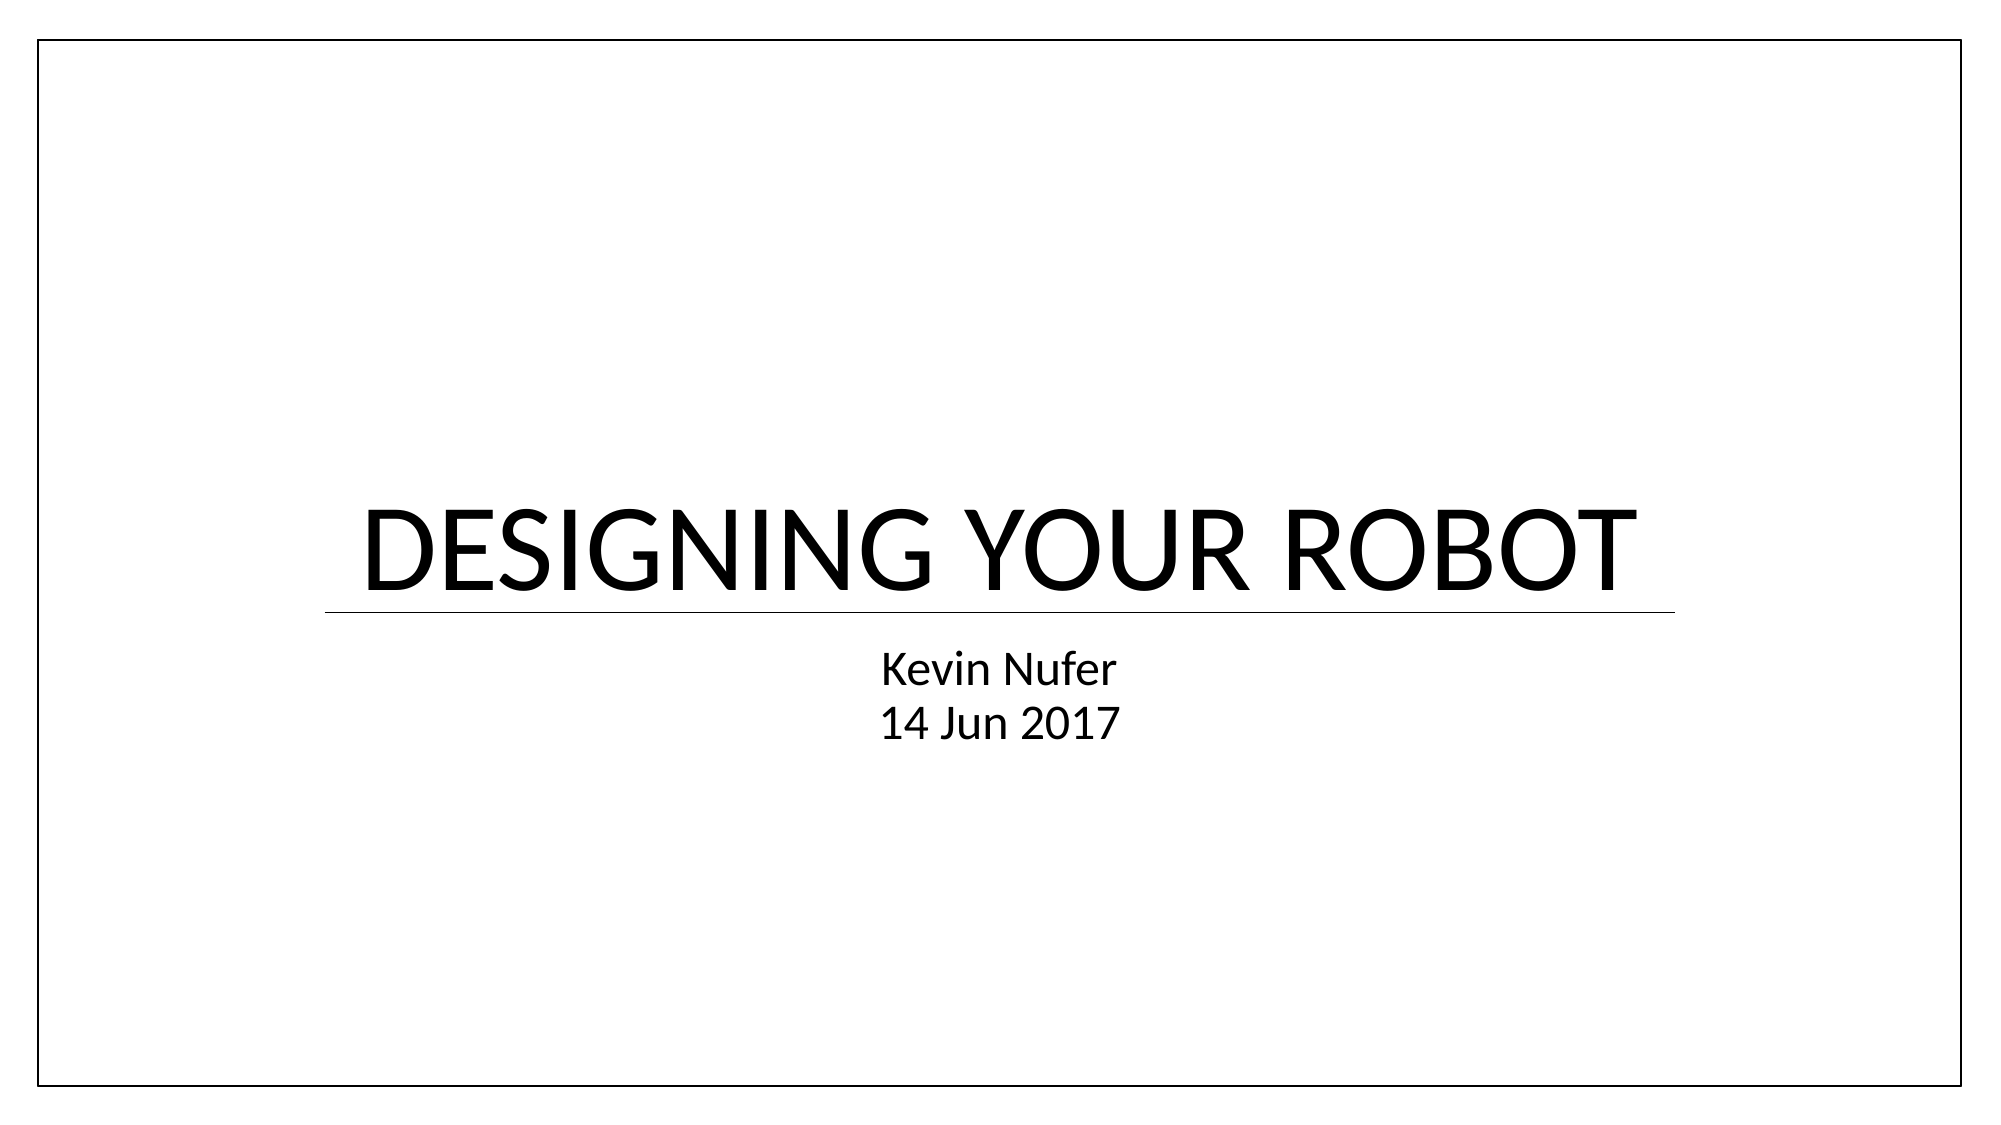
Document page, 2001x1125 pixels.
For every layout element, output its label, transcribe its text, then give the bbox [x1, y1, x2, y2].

subtitle Kevin Nufer 14 Jun 2017 [280, 634, 1719, 863]
title Designing Your Robot [182, 144, 1818, 625]
